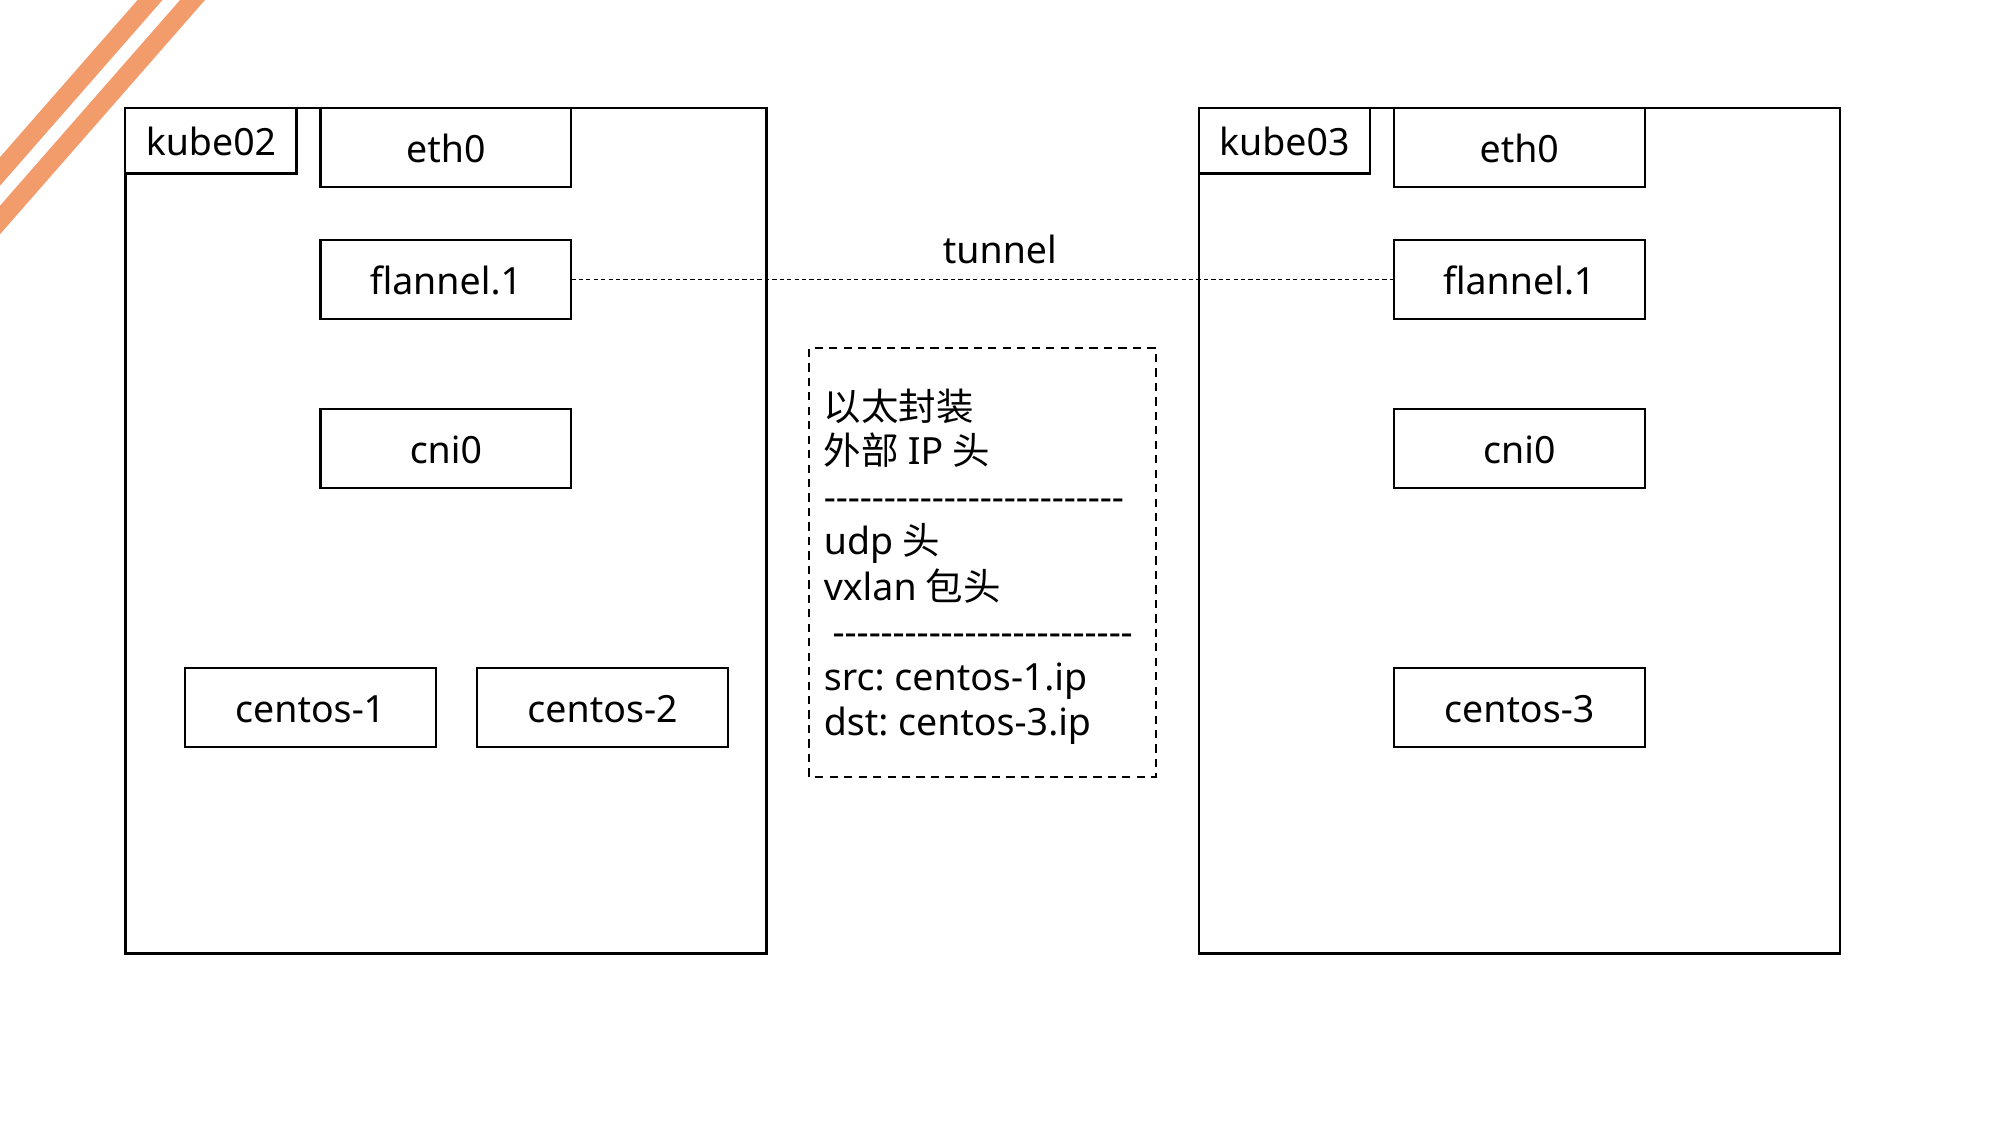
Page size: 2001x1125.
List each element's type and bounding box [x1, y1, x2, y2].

text_box [0, 0, 207, 236]
text_box [0, 0, 164, 188]
text_box [125, 107, 1840, 954]
